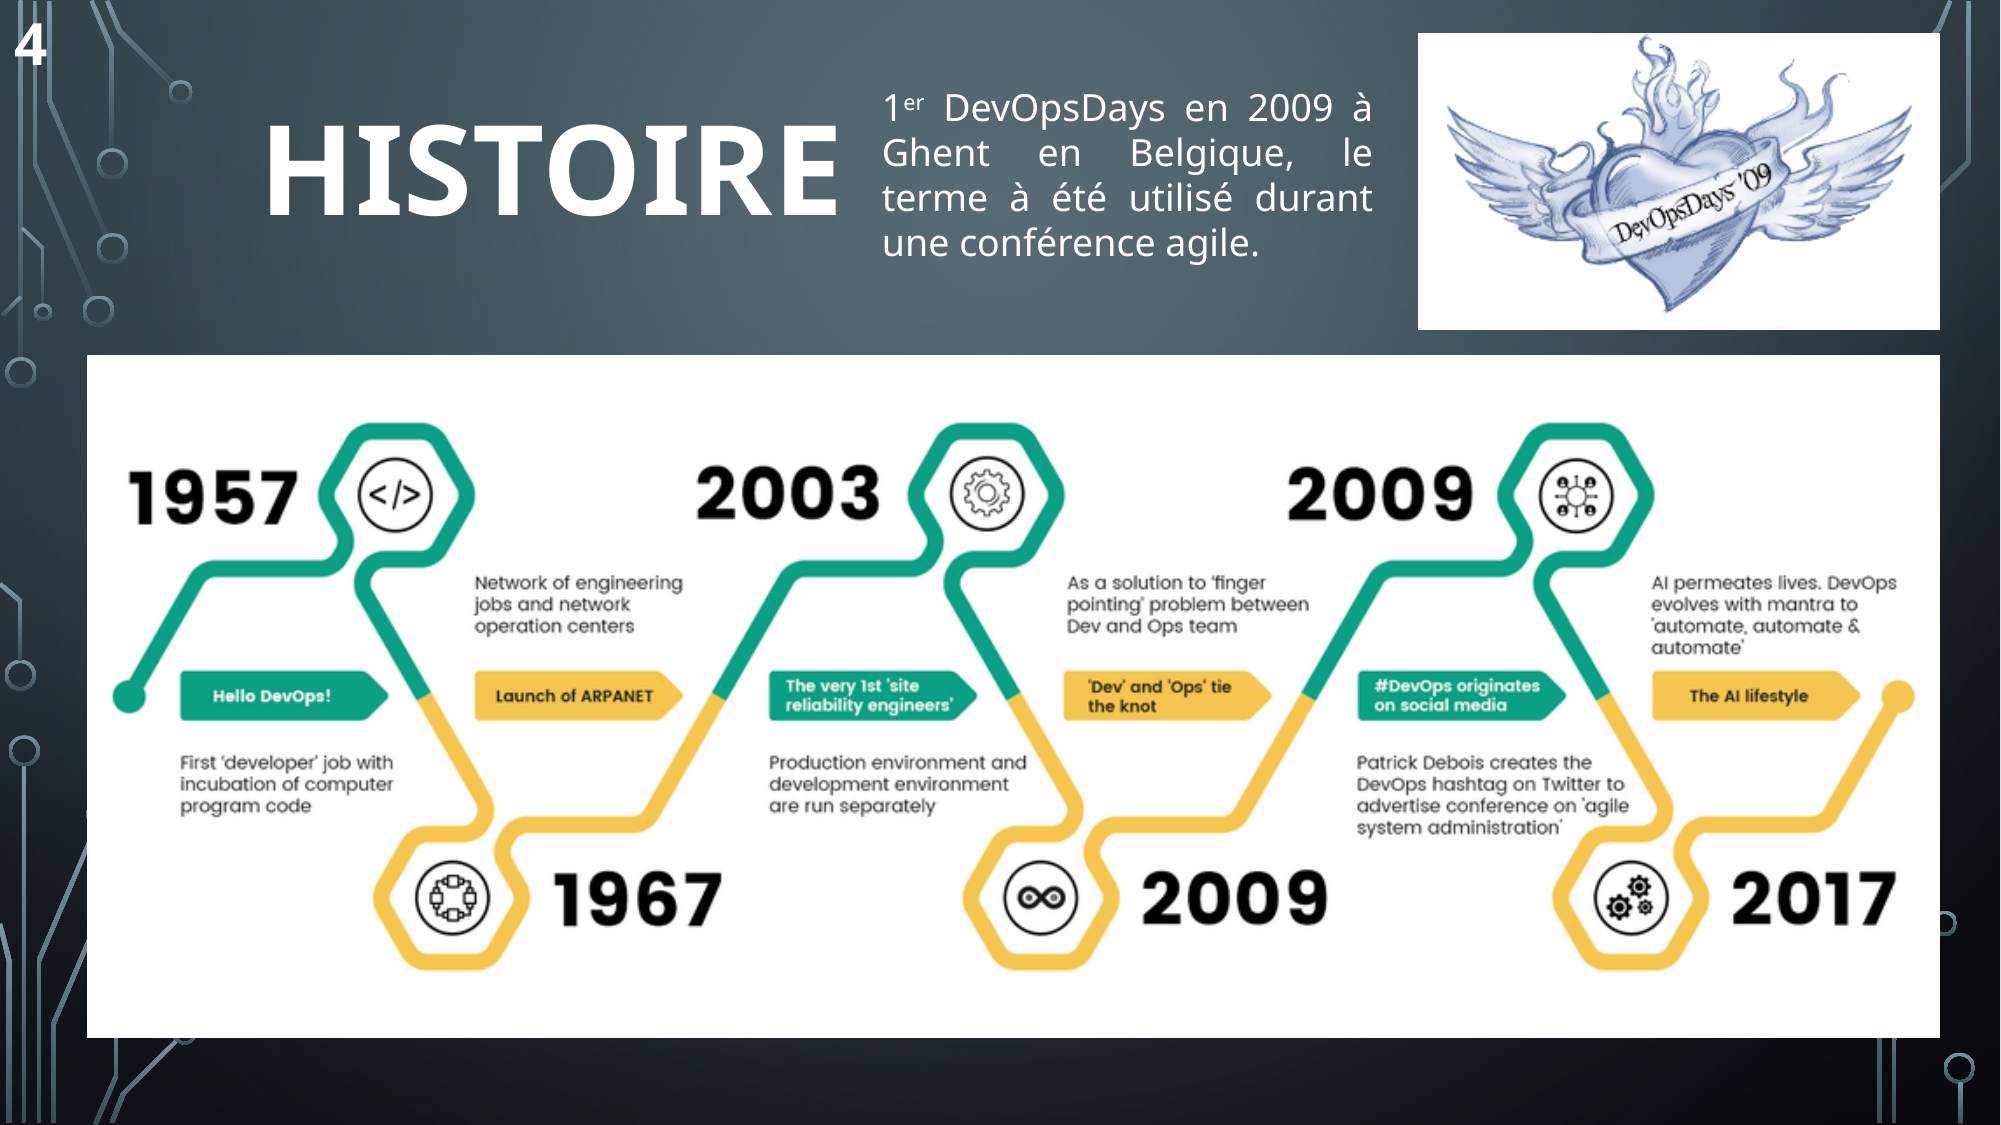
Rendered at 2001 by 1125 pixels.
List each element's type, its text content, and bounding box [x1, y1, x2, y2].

title Histoire [244, 54, 1417, 297]
picture [1417, 33, 1940, 330]
text_box 1er DevOpsDays en 2009 à Ghent en Belgique, le terme à été utilisé durant une conférence agile. [867, 76, 1389, 272]
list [87, 355, 1940, 1038]
text_box 4 [0, 0, 70, 85]
